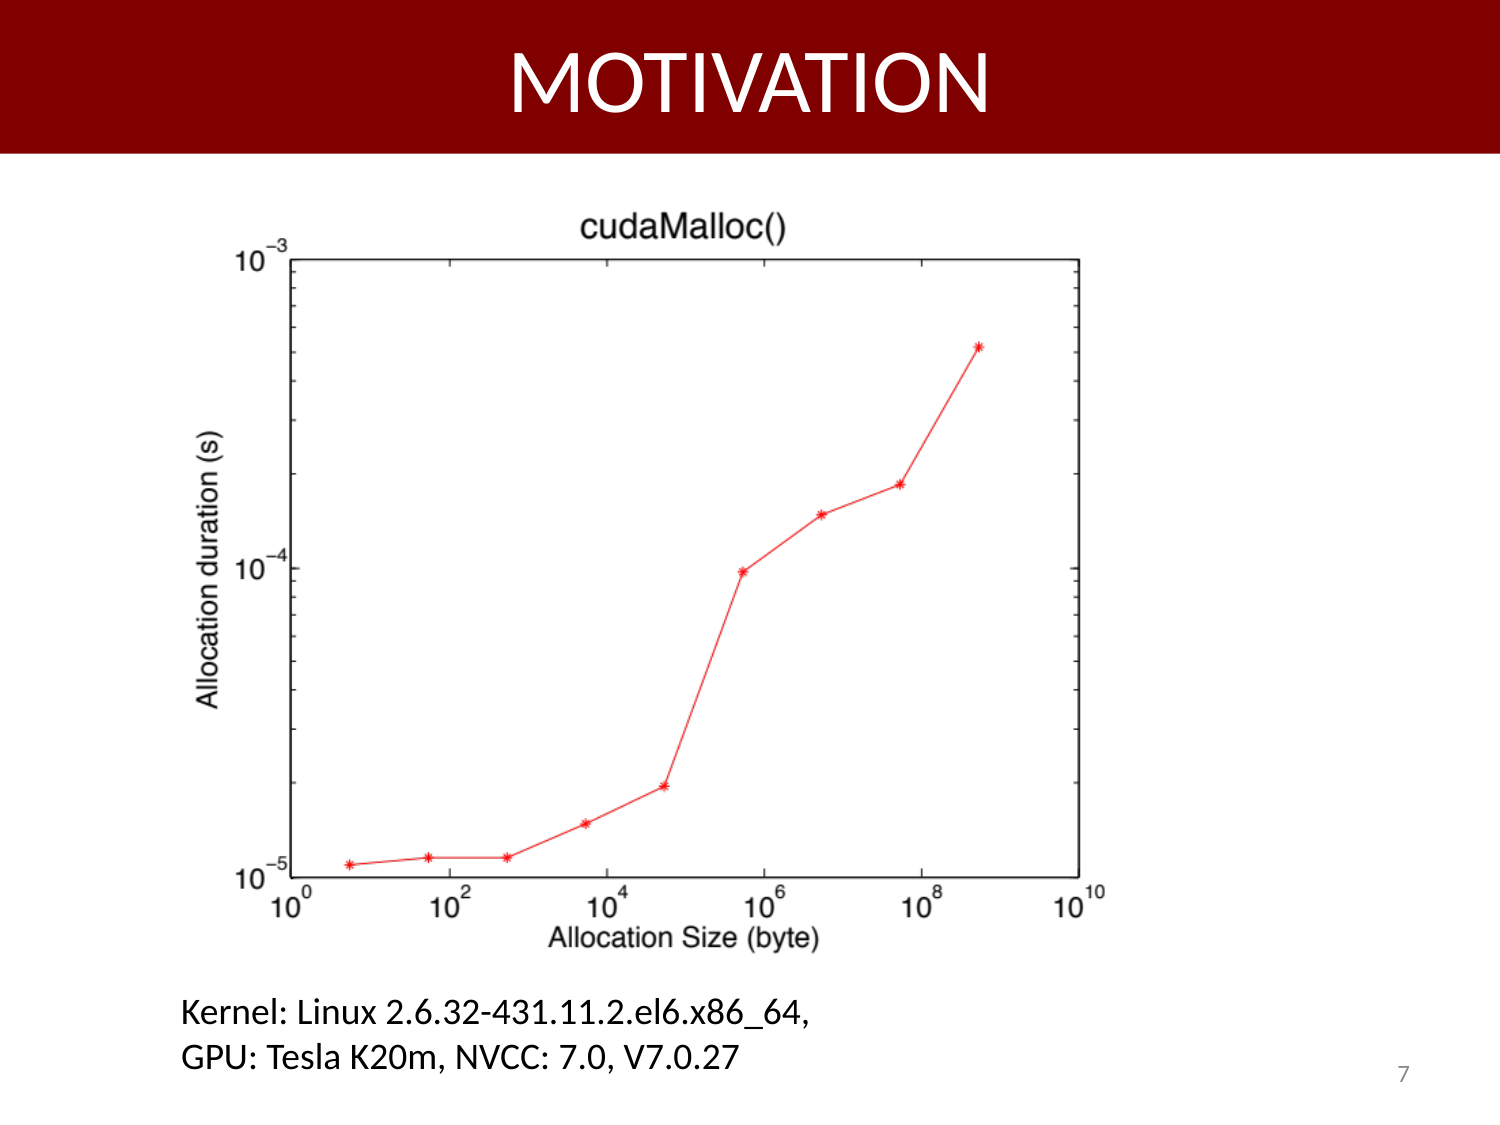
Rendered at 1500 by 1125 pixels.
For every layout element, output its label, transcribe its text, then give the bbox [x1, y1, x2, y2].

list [159, 186, 1153, 980]
slide_number 7 [1074, 1042, 1425, 1103]
text_box Kernel: Linux 2.6.32-431.11.2.el6.x86_64, GPU: Tesla K20m, NVCC: 7.0, V7.0.27 [166, 987, 1153, 1085]
title MOTIVATION [0, 0, 1500, 154]
